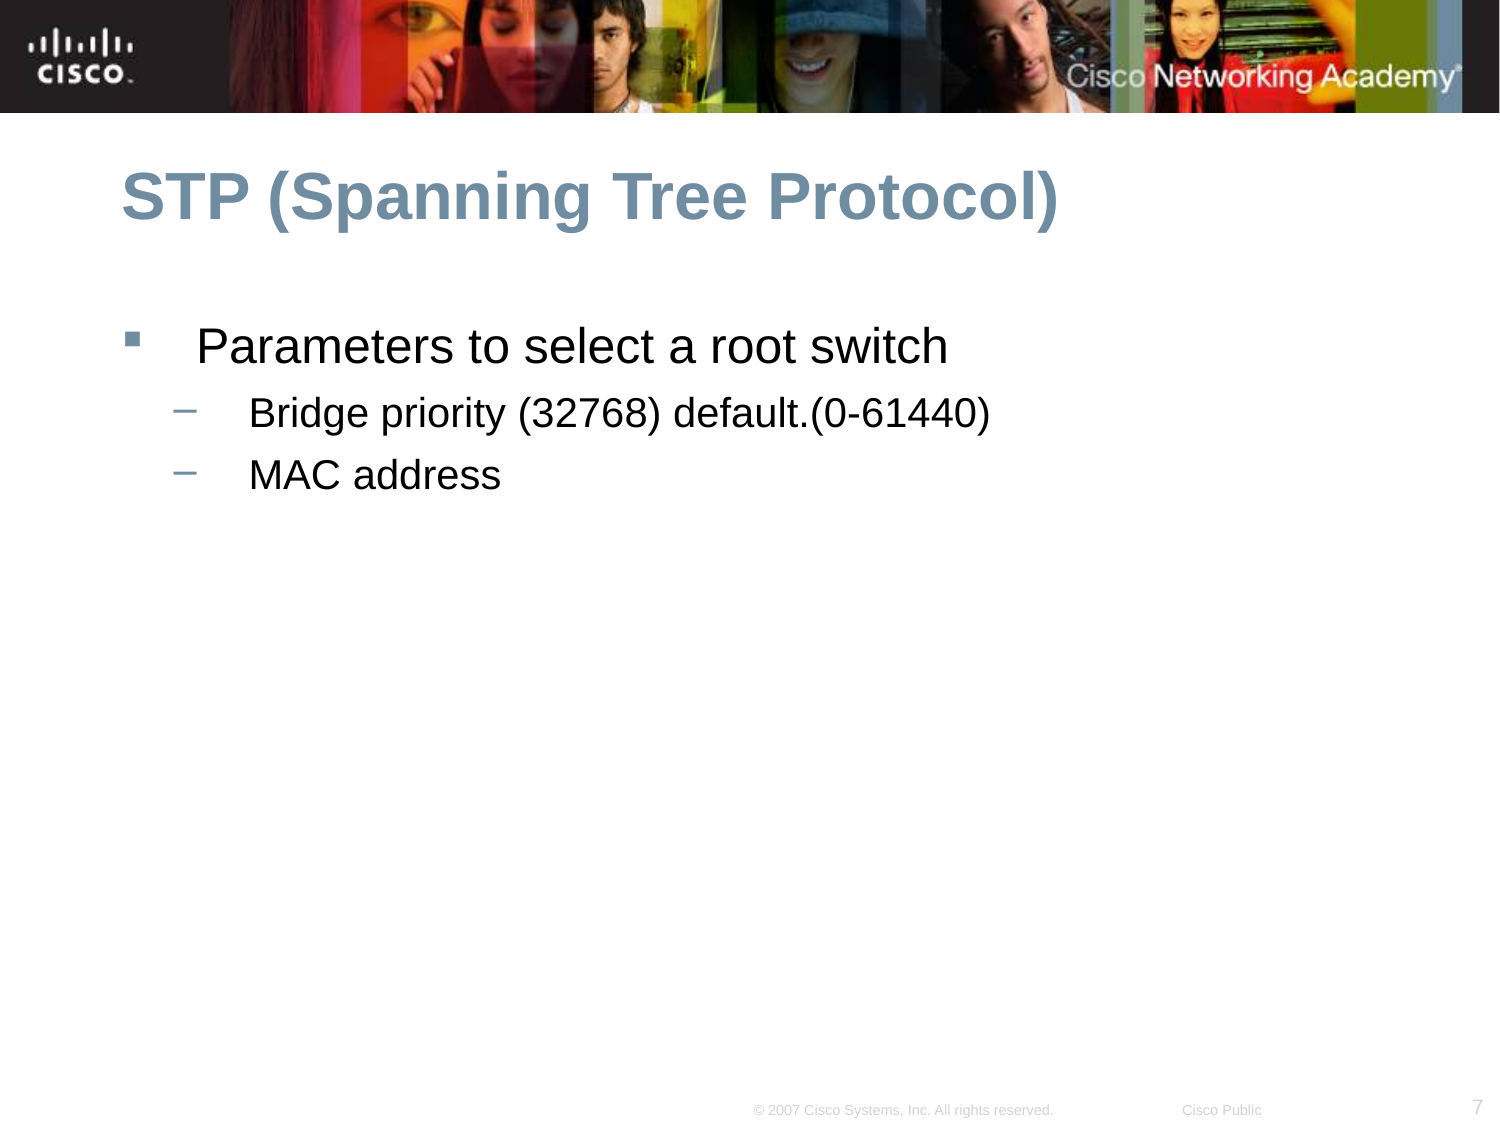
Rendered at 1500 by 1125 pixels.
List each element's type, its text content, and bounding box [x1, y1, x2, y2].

picture [0, 0, 1500, 113]
list Parameters to select a root switch Bridge priority (32768) default.(0-61440) MAC address [107, 311, 1411, 898]
title STP (Spanning Tree Protocol) [107, 102, 1444, 241]
